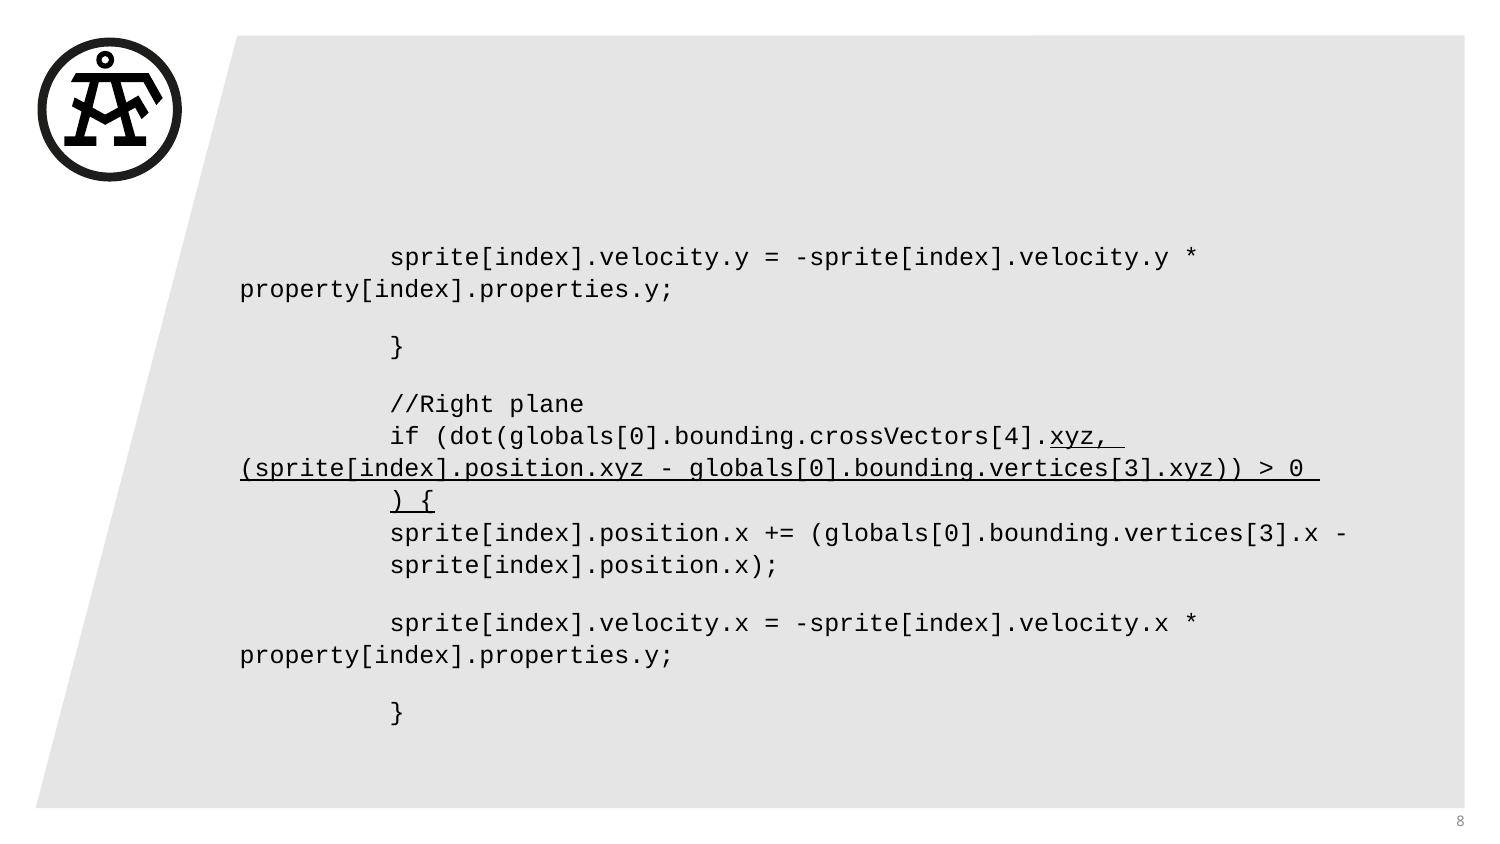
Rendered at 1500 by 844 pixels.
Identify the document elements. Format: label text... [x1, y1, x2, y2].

list sprite[index].velocity.y = -sprite[index].velocity.y * property[index].properties.y; } //Right plane if (dot(globals[0].bounding.crossVectors[4].xyz, (sprite[index].position.xyz - globals[0].bounding.vertices[3].xyz)) > 0 ) { sprite[index].position.x += (globals[0].bounding.vertices[3].x - sprite[index].position.x); sprite[index].velocity.x = -sprite[index].velocity.x * property[index].properties.y; } [239, 237, 1427, 776]
slide_number 8 [1391, 798, 1465, 844]
